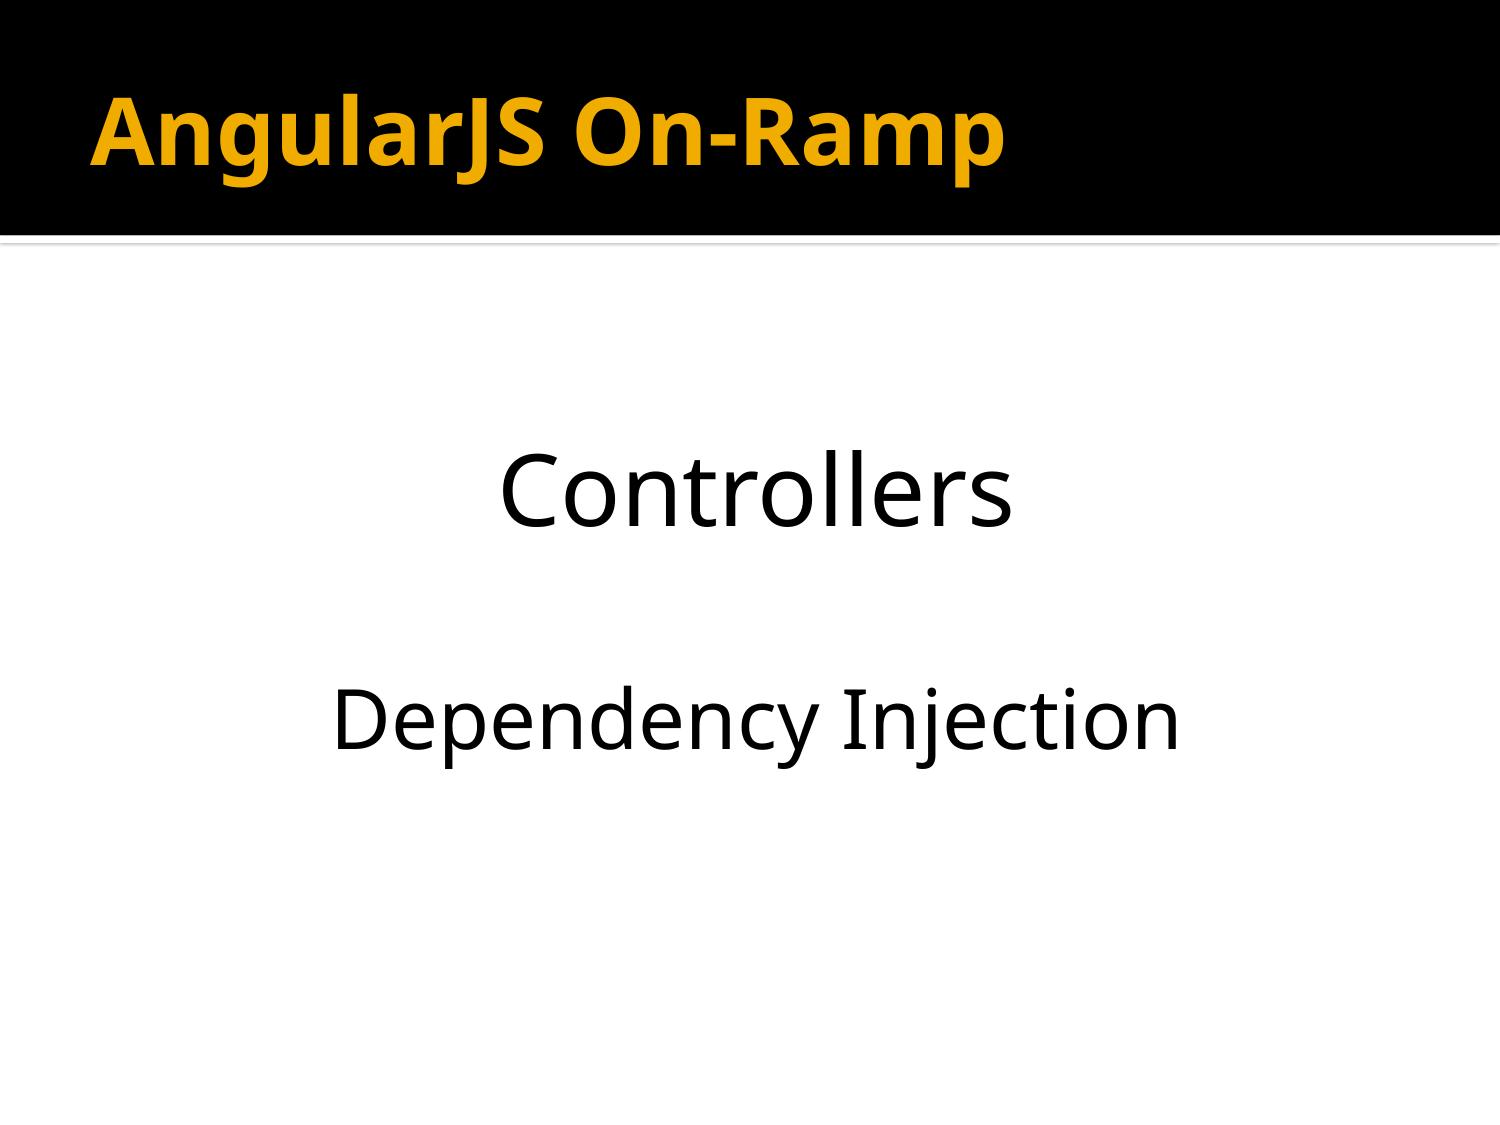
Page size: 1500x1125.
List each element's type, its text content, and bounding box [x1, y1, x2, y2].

title AngularJS On-Ramp [75, 25, 1425, 231]
list Controllers Dependency Injection [75, 291, 1425, 1050]
